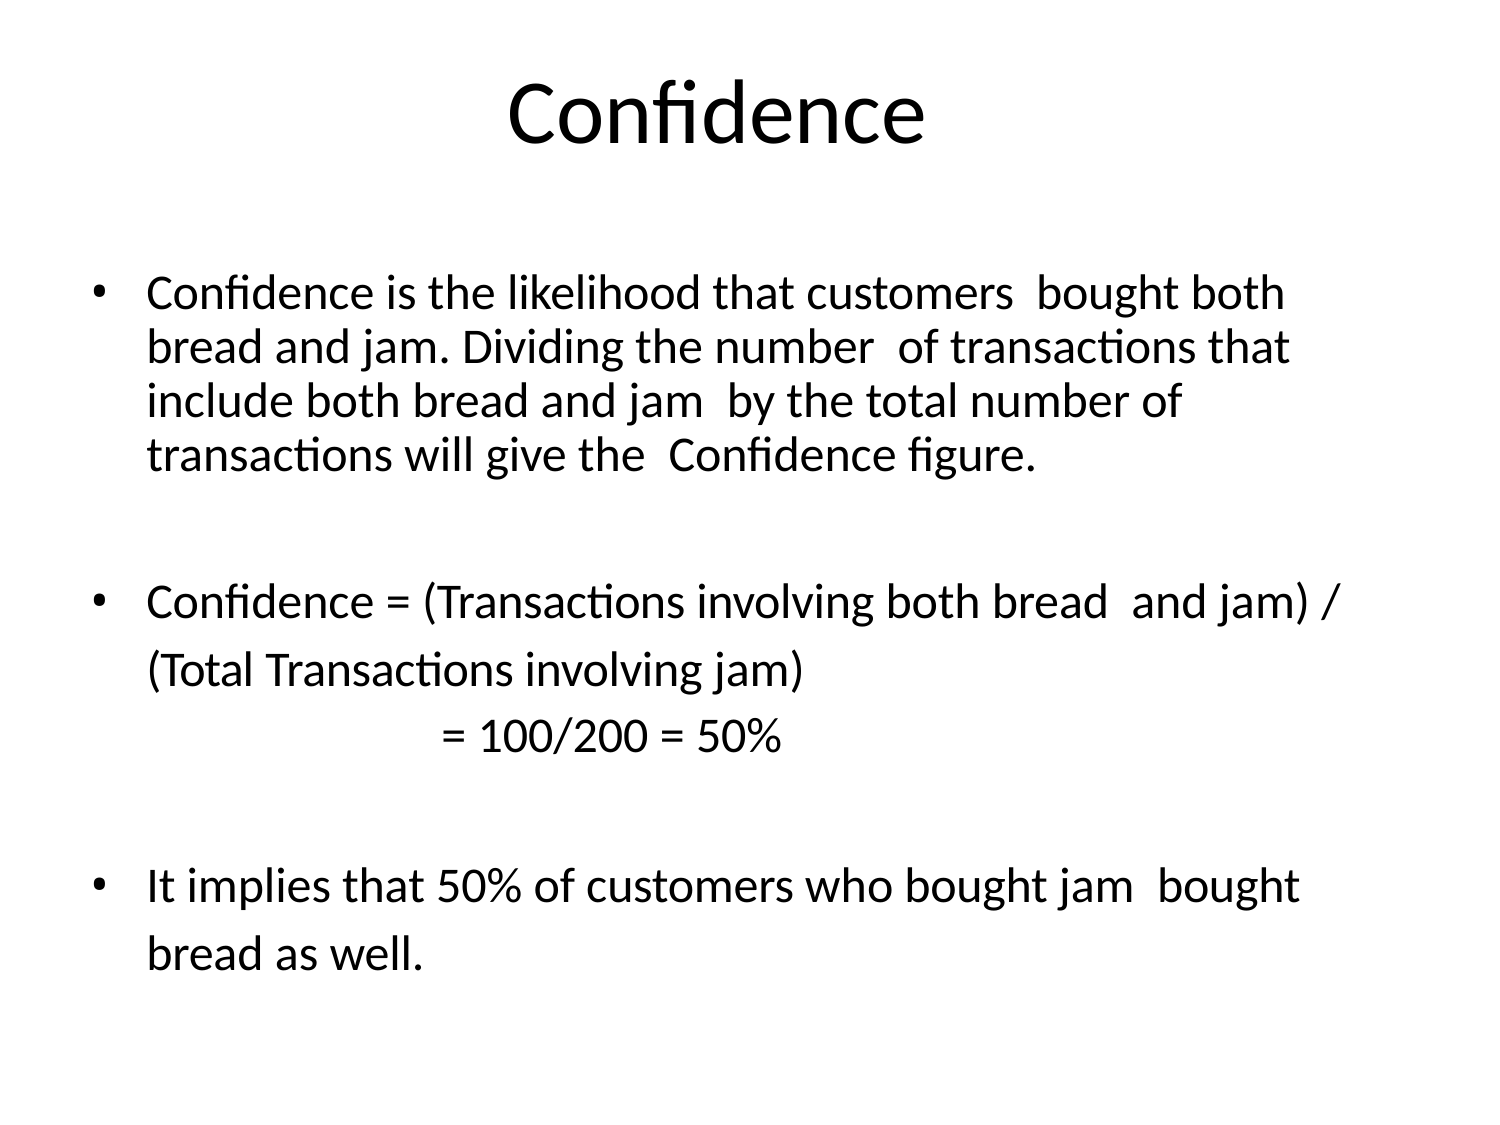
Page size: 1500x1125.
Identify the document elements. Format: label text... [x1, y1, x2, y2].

text_box Confidence is the likelihood that customers bought both bread and jam. Dividing the number of transactions that include both bread and jam by the total number of transactions will give the Confidence figure. Confidence = (Transactions involving both bread and jam) / (Total Transactions involving jam) = 100/200 = 50% It implies that 50% of customers who bought jam bought bread as well. [87, 256, 1394, 981]
title Confidence [505, 50, 976, 240]
